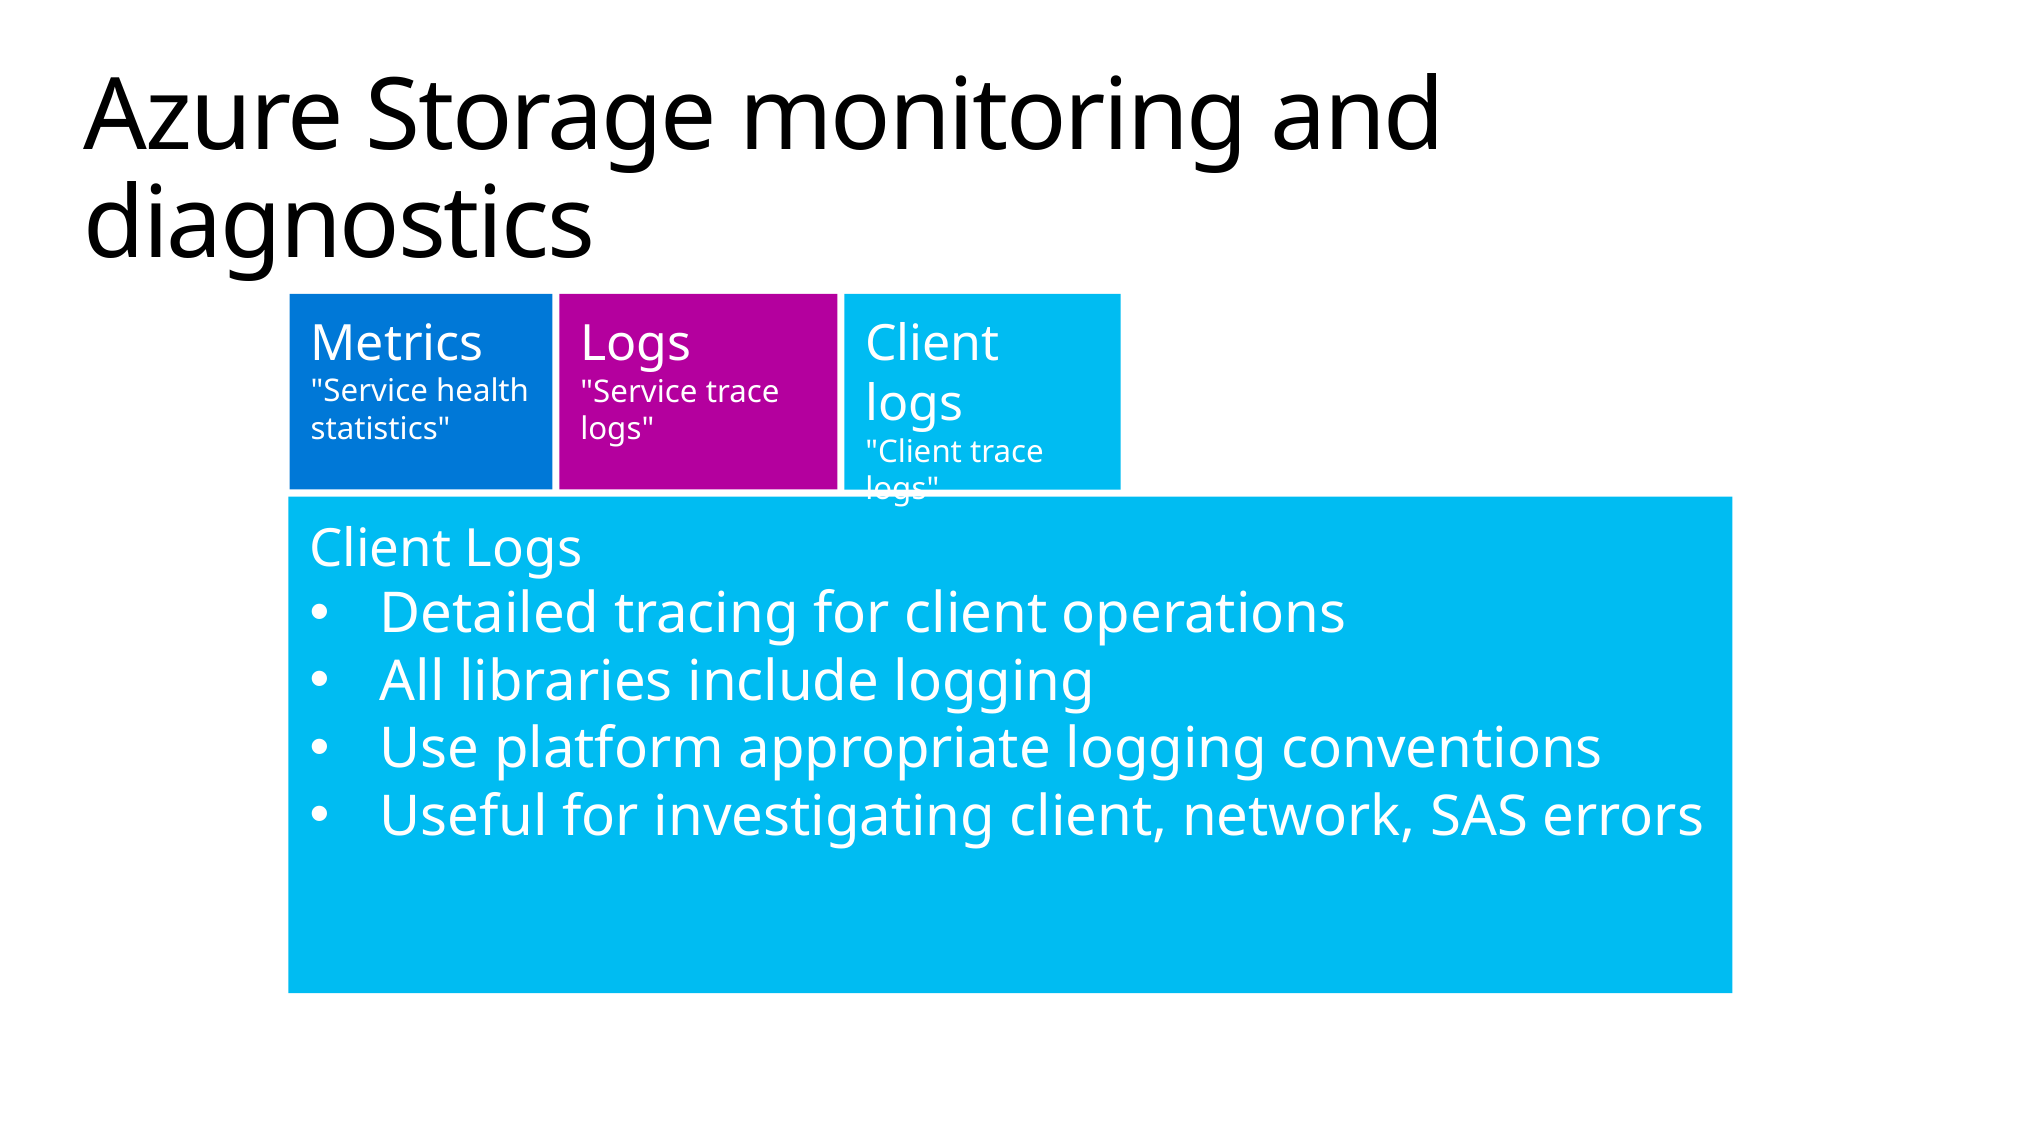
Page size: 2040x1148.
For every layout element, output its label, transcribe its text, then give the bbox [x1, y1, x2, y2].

text_box Client logs "Client trace logs" [843, 293, 1122, 490]
title Azure Storage monitoring and diagnostics [60, 48, 1980, 199]
text_box Client Logs Detailed tracing for client operations All libraries include logging Use platform appropriate logging conventions Useful for investigating client, network, SAS errors [288, 496, 1733, 994]
text_box Metrics "Service health statistics" [289, 293, 553, 490]
text_box Logs "Service trace logs" [559, 293, 838, 490]
